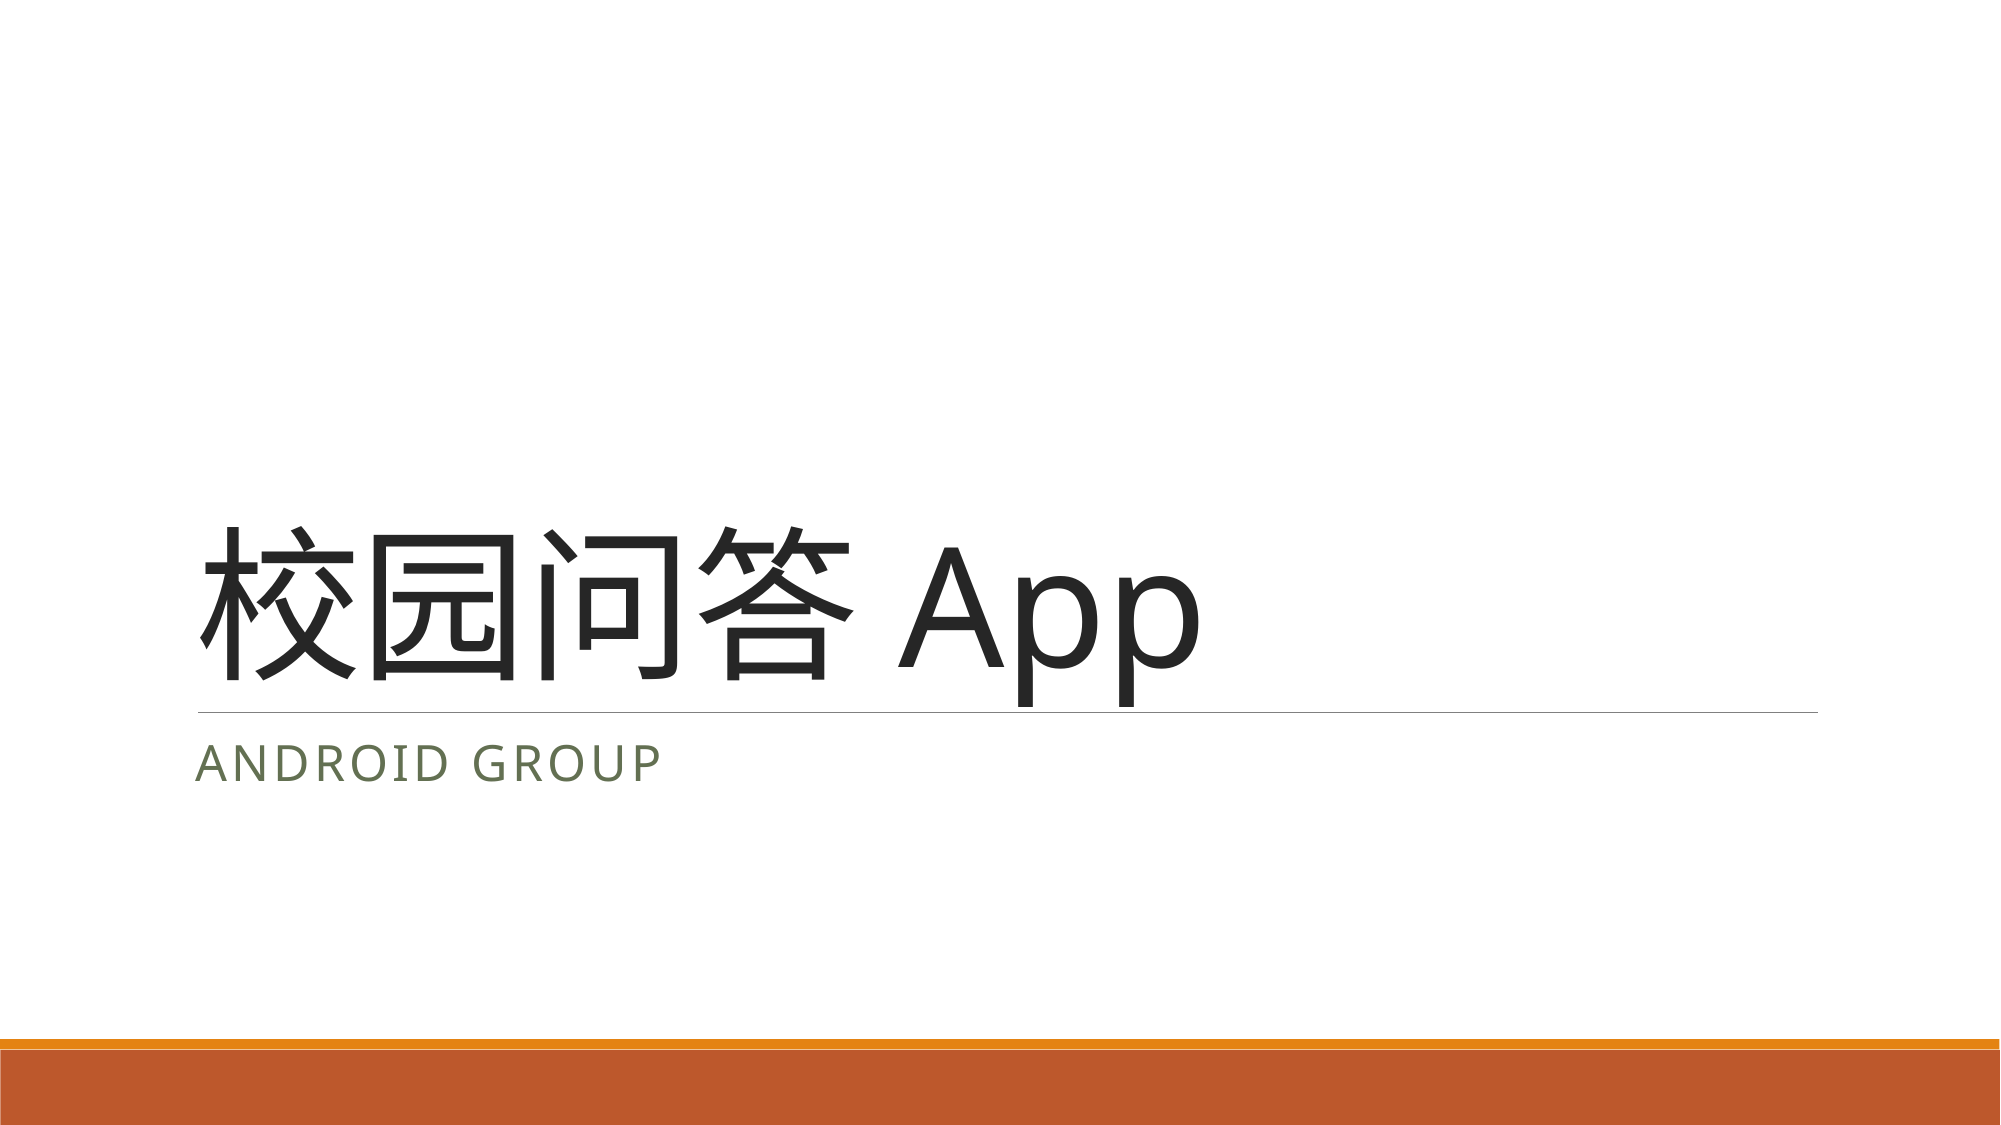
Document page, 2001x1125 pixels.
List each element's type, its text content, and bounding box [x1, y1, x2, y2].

subtitle ANDROID GROUP [180, 730, 1831, 919]
title 校园问答App [180, 124, 1830, 710]
